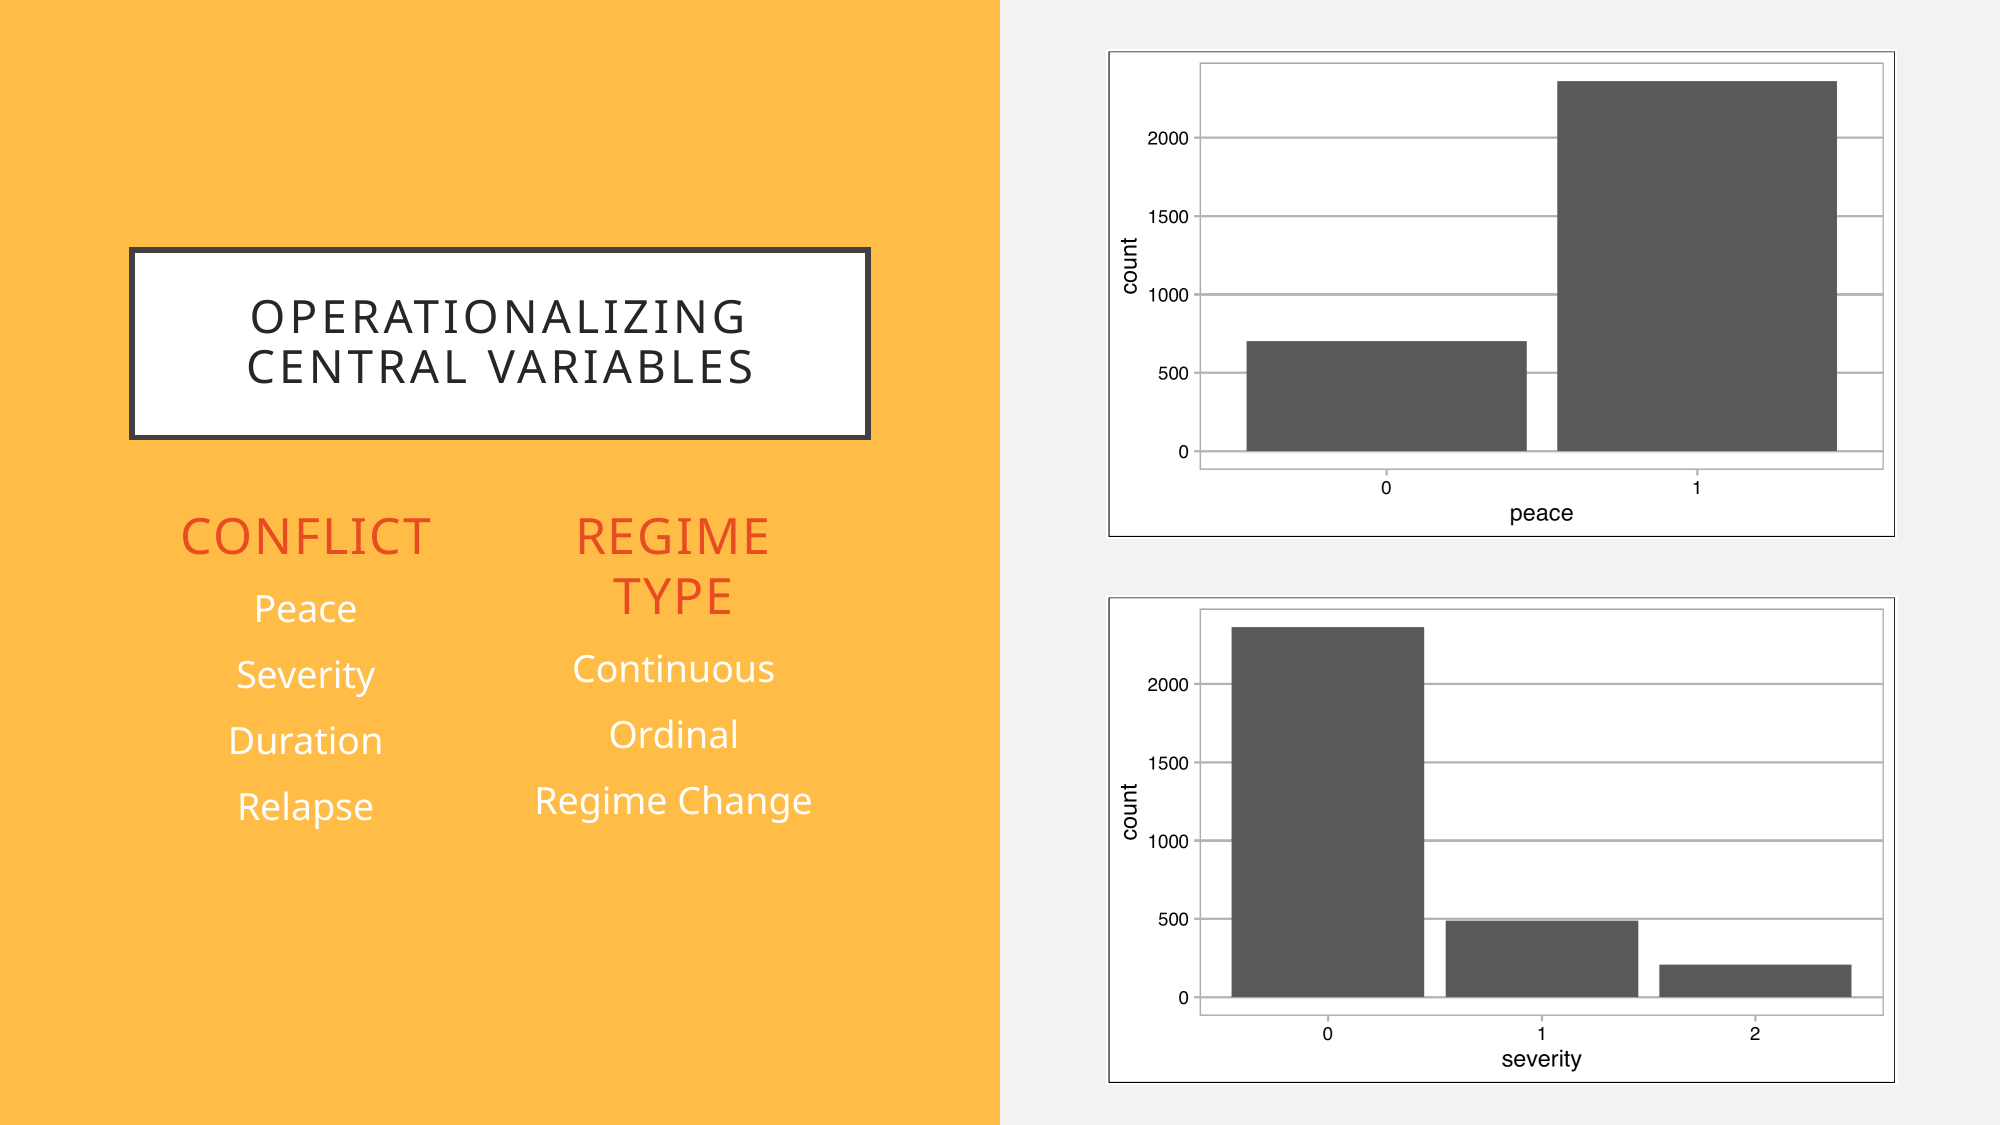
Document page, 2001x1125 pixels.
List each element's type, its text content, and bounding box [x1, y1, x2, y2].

text_box Conflict Peace Severity Duration Relapse [131, 496, 480, 923]
text_box Regime Type Continuous Ordinal Regime Change [500, 496, 848, 923]
picture [1106, 595, 1898, 1086]
title Operationalizing Central Variables [129, 247, 871, 440]
picture [1106, 49, 1897, 539]
